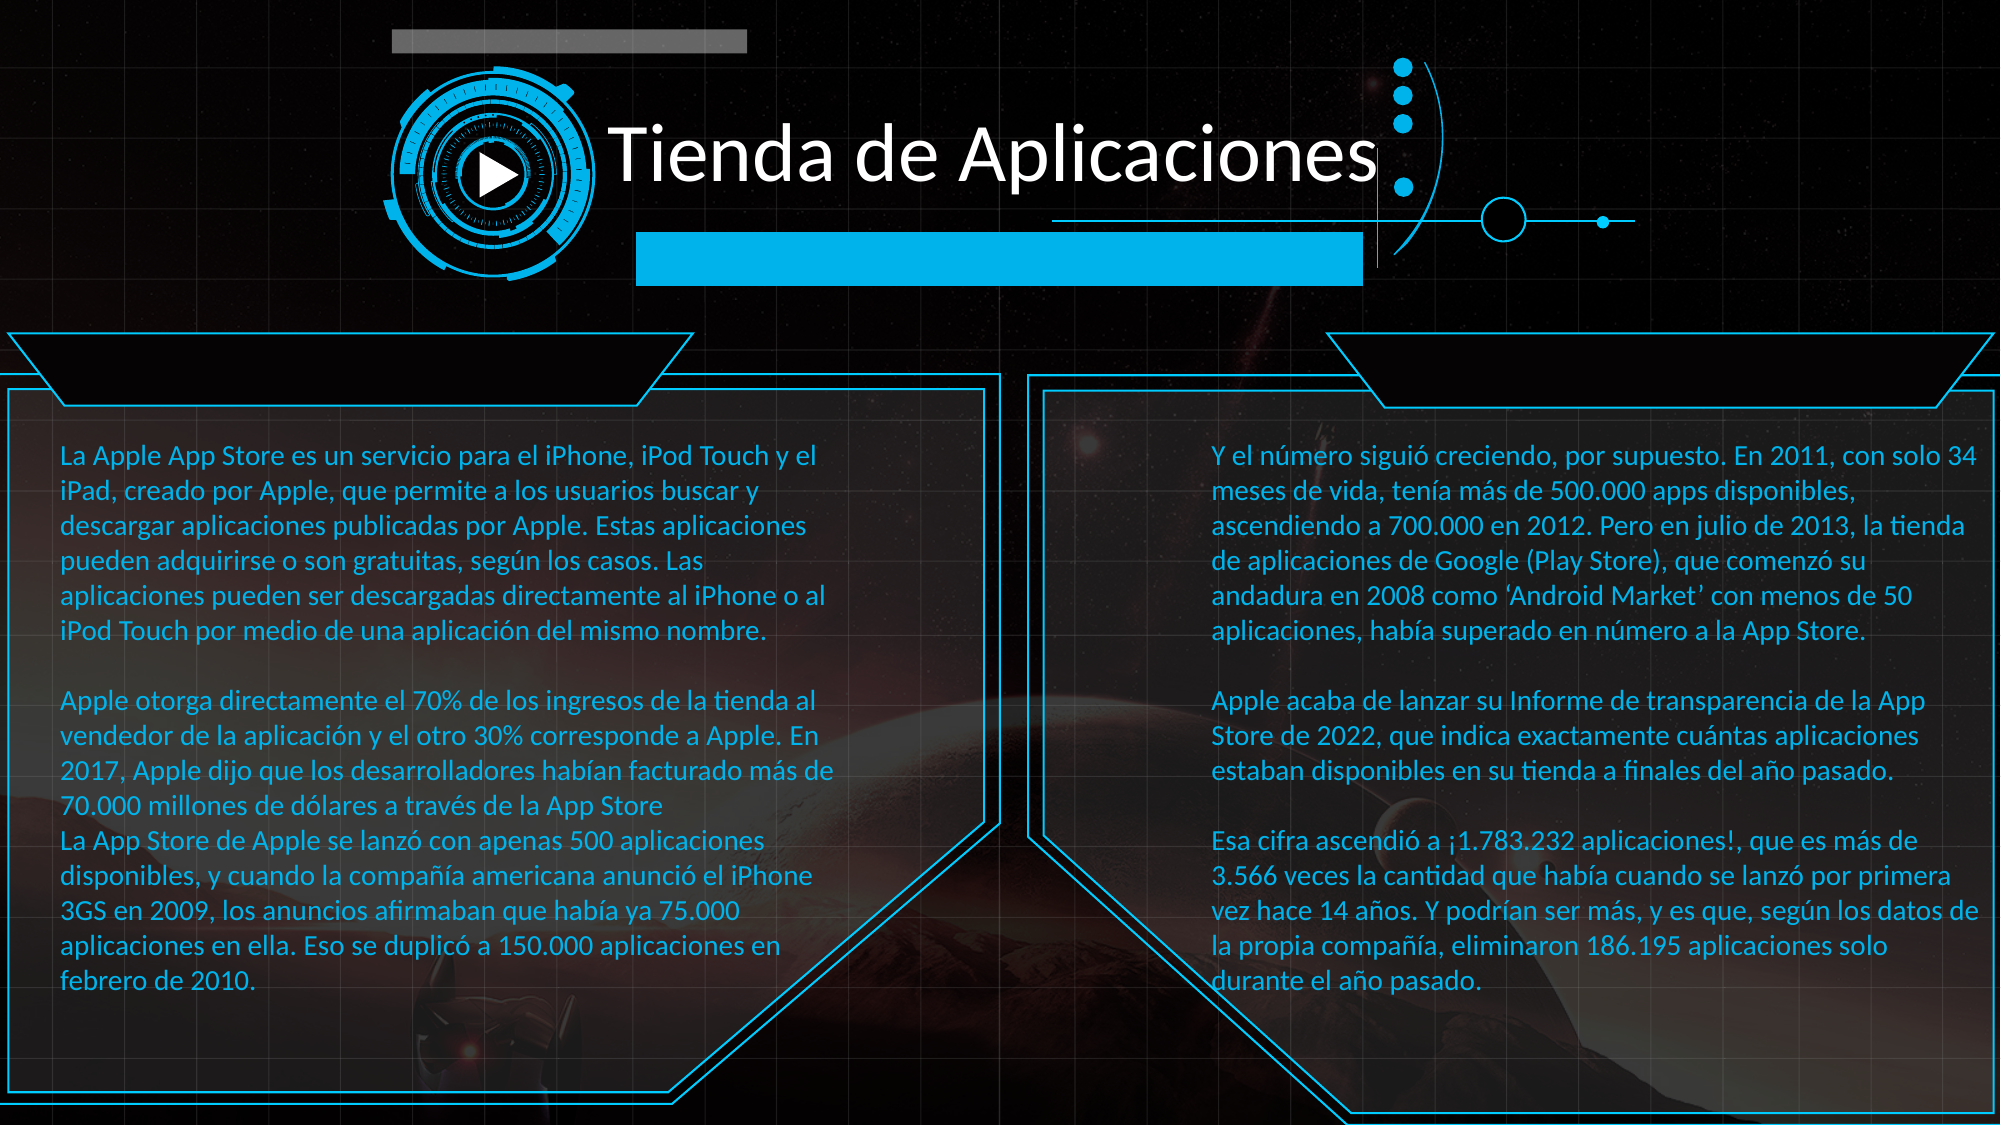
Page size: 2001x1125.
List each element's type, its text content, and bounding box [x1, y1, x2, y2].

text_box [391, 28, 748, 54]
text_box Tienda de Aplicaciones [596, 90, 1395, 206]
text_box [1480, 196, 1527, 220]
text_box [383, 66, 596, 282]
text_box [1028, 333, 2000, 1125]
text_box [1596, 222, 1610, 229]
text_box [1394, 222, 1421, 255]
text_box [1334, 118, 1472, 137]
text_box [635, 231, 1364, 287]
text_box [1481, 222, 1527, 243]
text_box [1597, 215, 1609, 220]
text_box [0, 333, 1000, 1104]
